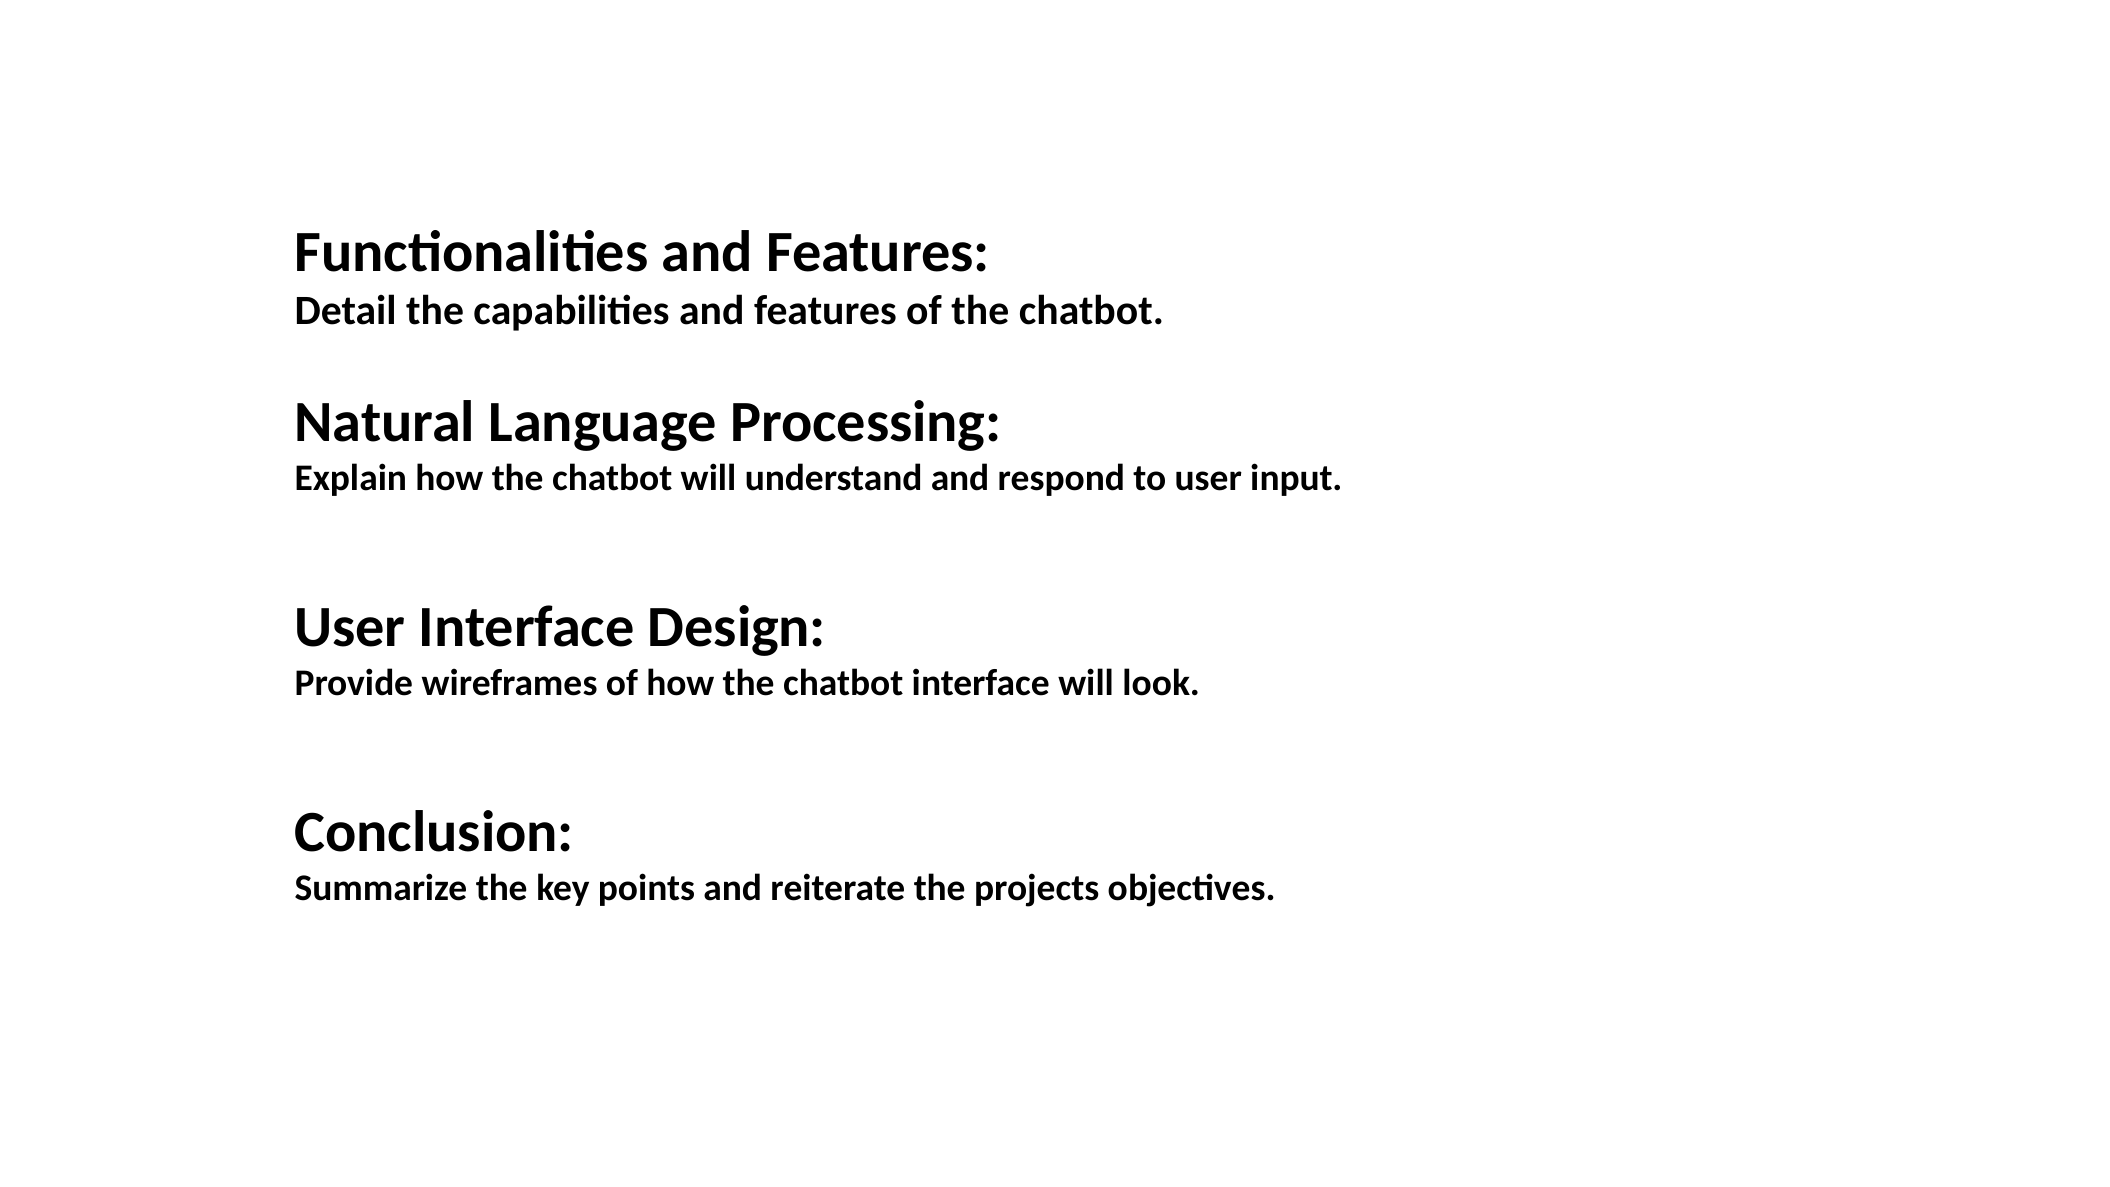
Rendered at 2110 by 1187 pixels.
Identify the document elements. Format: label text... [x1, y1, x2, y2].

text_box Functionalities and Features: Detail the capabilities and features of the chatbot. Natural Language Processing: Explain how the chatbot will understand and respond to user input. User Interface Design: Provide wireframes of how the chatbot interface will look. Conclusion: Summarize the key points and reiterate the projects objectives. [279, 205, 1705, 916]
